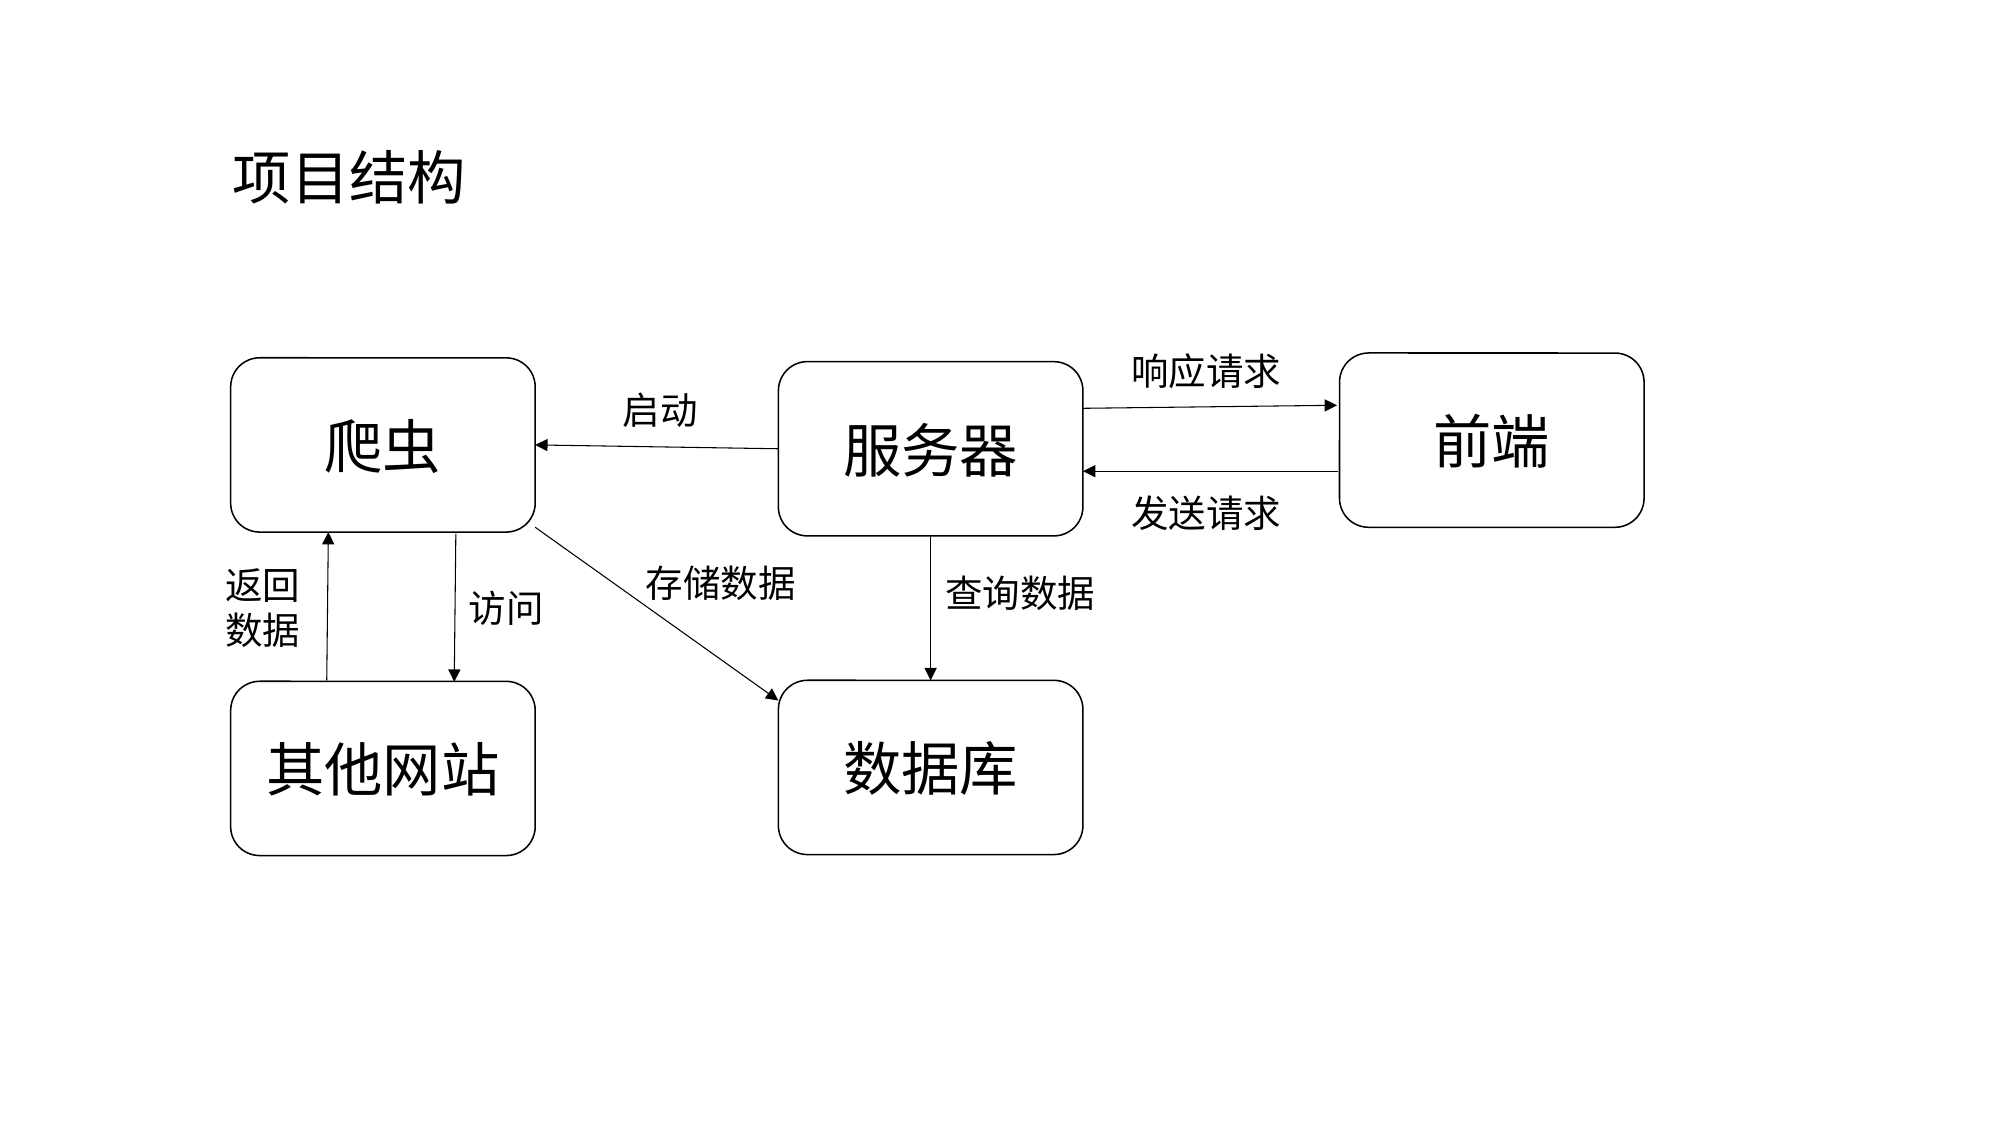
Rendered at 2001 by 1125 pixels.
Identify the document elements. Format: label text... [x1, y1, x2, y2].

text_box 发送请求 [1116, 482, 1303, 543]
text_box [1082, 405, 1338, 409]
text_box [535, 444, 779, 449]
text_box 启动 [607, 379, 717, 440]
text_box 项目结构 [218, 133, 1820, 219]
text_box 其他网站 [230, 681, 536, 856]
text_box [535, 527, 779, 701]
text_box 服务器 [778, 361, 1083, 536]
text_box 爬虫 [230, 357, 536, 533]
text_box 返回数据 [210, 554, 319, 660]
text_box 前端 [1339, 352, 1645, 528]
text_box 存储数据 [779, 552, 817, 613]
text_box 查询数据 [931, 562, 1117, 623]
text_box 响应请求 [1116, 340, 1303, 401]
text_box 数据库 [778, 680, 1083, 855]
text_box 访问 [456, 577, 535, 638]
